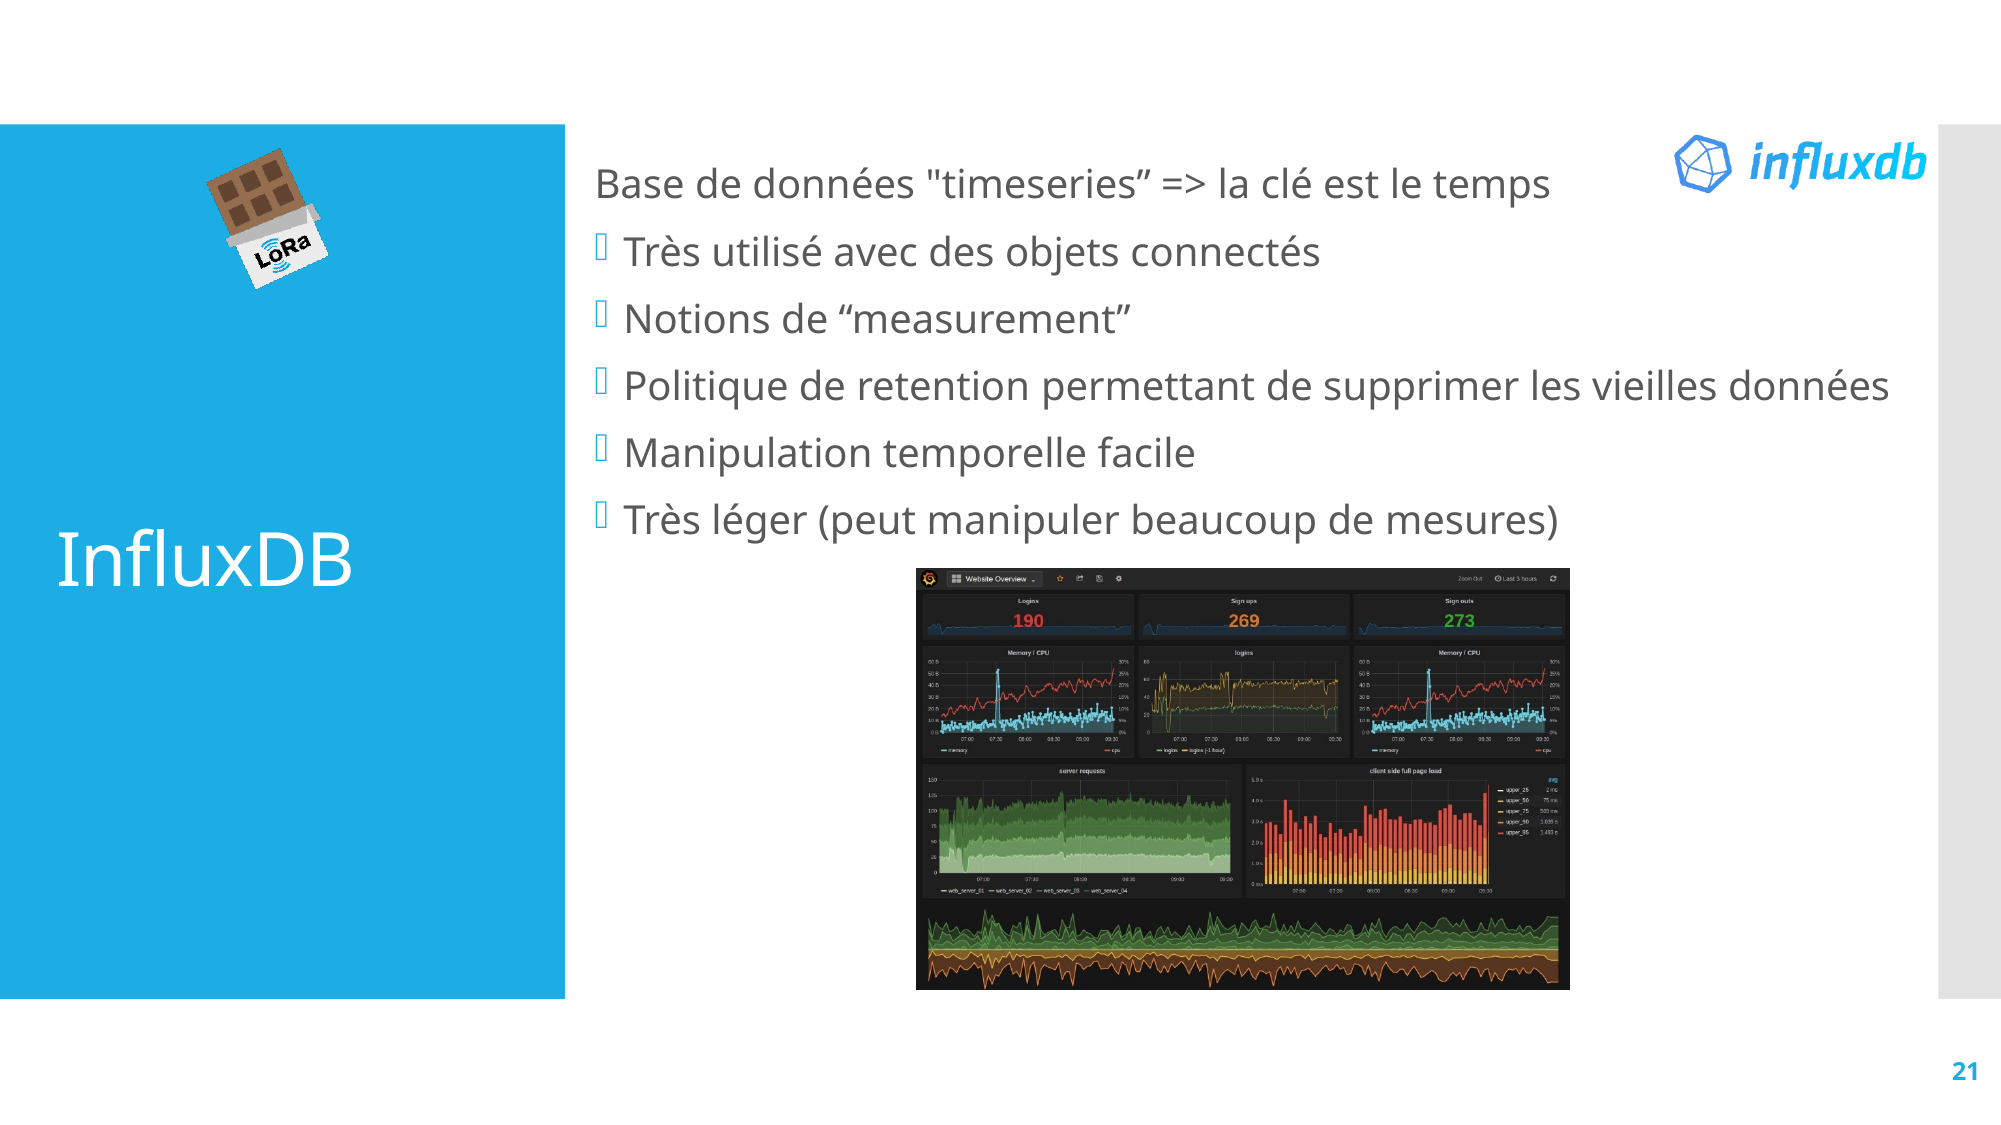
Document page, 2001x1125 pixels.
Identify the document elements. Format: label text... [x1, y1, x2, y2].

picture [916, 568, 1570, 990]
slide_number 21 [1744, 1042, 1996, 1103]
picture [204, 140, 318, 184]
list Base de données "timeseries” => la clé est le temps Très utilisé avec des objets connectés Notions de “measurement” Politique de retention permettant de supprimer les vieilles données Manipulation temporelle facile Très léger (peut manipuler beaucoup de mesures) [579, 139, 1909, 569]
title InfluxDB [41, 184, 525, 940]
picture [1662, 123, 1939, 196]
